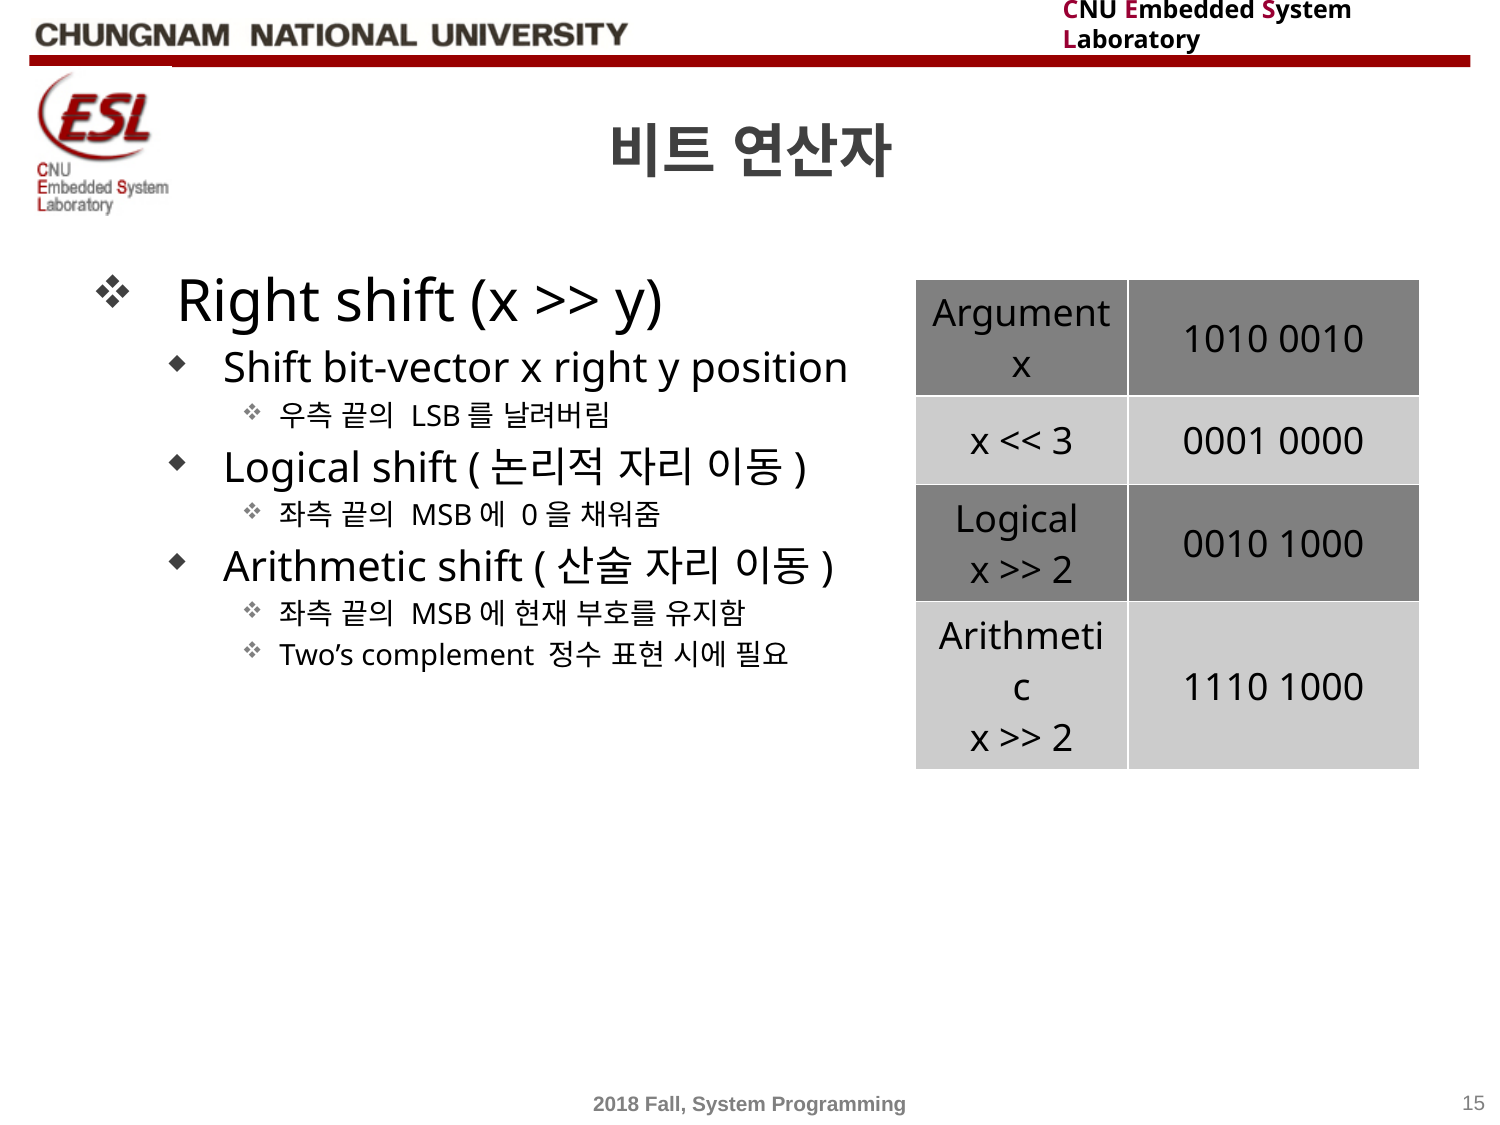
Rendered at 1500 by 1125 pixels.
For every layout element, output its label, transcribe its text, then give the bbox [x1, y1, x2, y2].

table_cell 1110 1000 [1129, 602, 1419, 769]
picture [22, 66, 172, 216]
slide_number 15 [1149, 1082, 1500, 1125]
list Right shift (x >> y) Shift bit-vector x right y position 우측 끝의 LSB를 날려버림 Logical shift (논리적 자리 이동) 좌측 끝의 MSB에 0을 채워줌 Arithmetic shift (산술 자리 이동) 좌측 끝의 MSB에 현재 부호를 유지함 Two’s complement 정수 표현 시에 필요 [76, 255, 1436, 1047]
picture [31, 18, 634, 52]
table_cell 0010 1000 [1129, 485, 1419, 601]
table_cell 0001 0000 [1129, 397, 1419, 484]
title 비트 연산자 [31, 90, 1471, 209]
footer 2018 Fall, System Programming [0, 1081, 1500, 1125]
table_header 1010 0010 [1129, 280, 1419, 395]
table_cell Logical x >> 2 [916, 485, 1127, 601]
table_header Argument x [916, 280, 1127, 395]
table_cell x << 3 [916, 397, 1127, 484]
table_cell Arithmetic x >> 2 [916, 602, 1127, 769]
